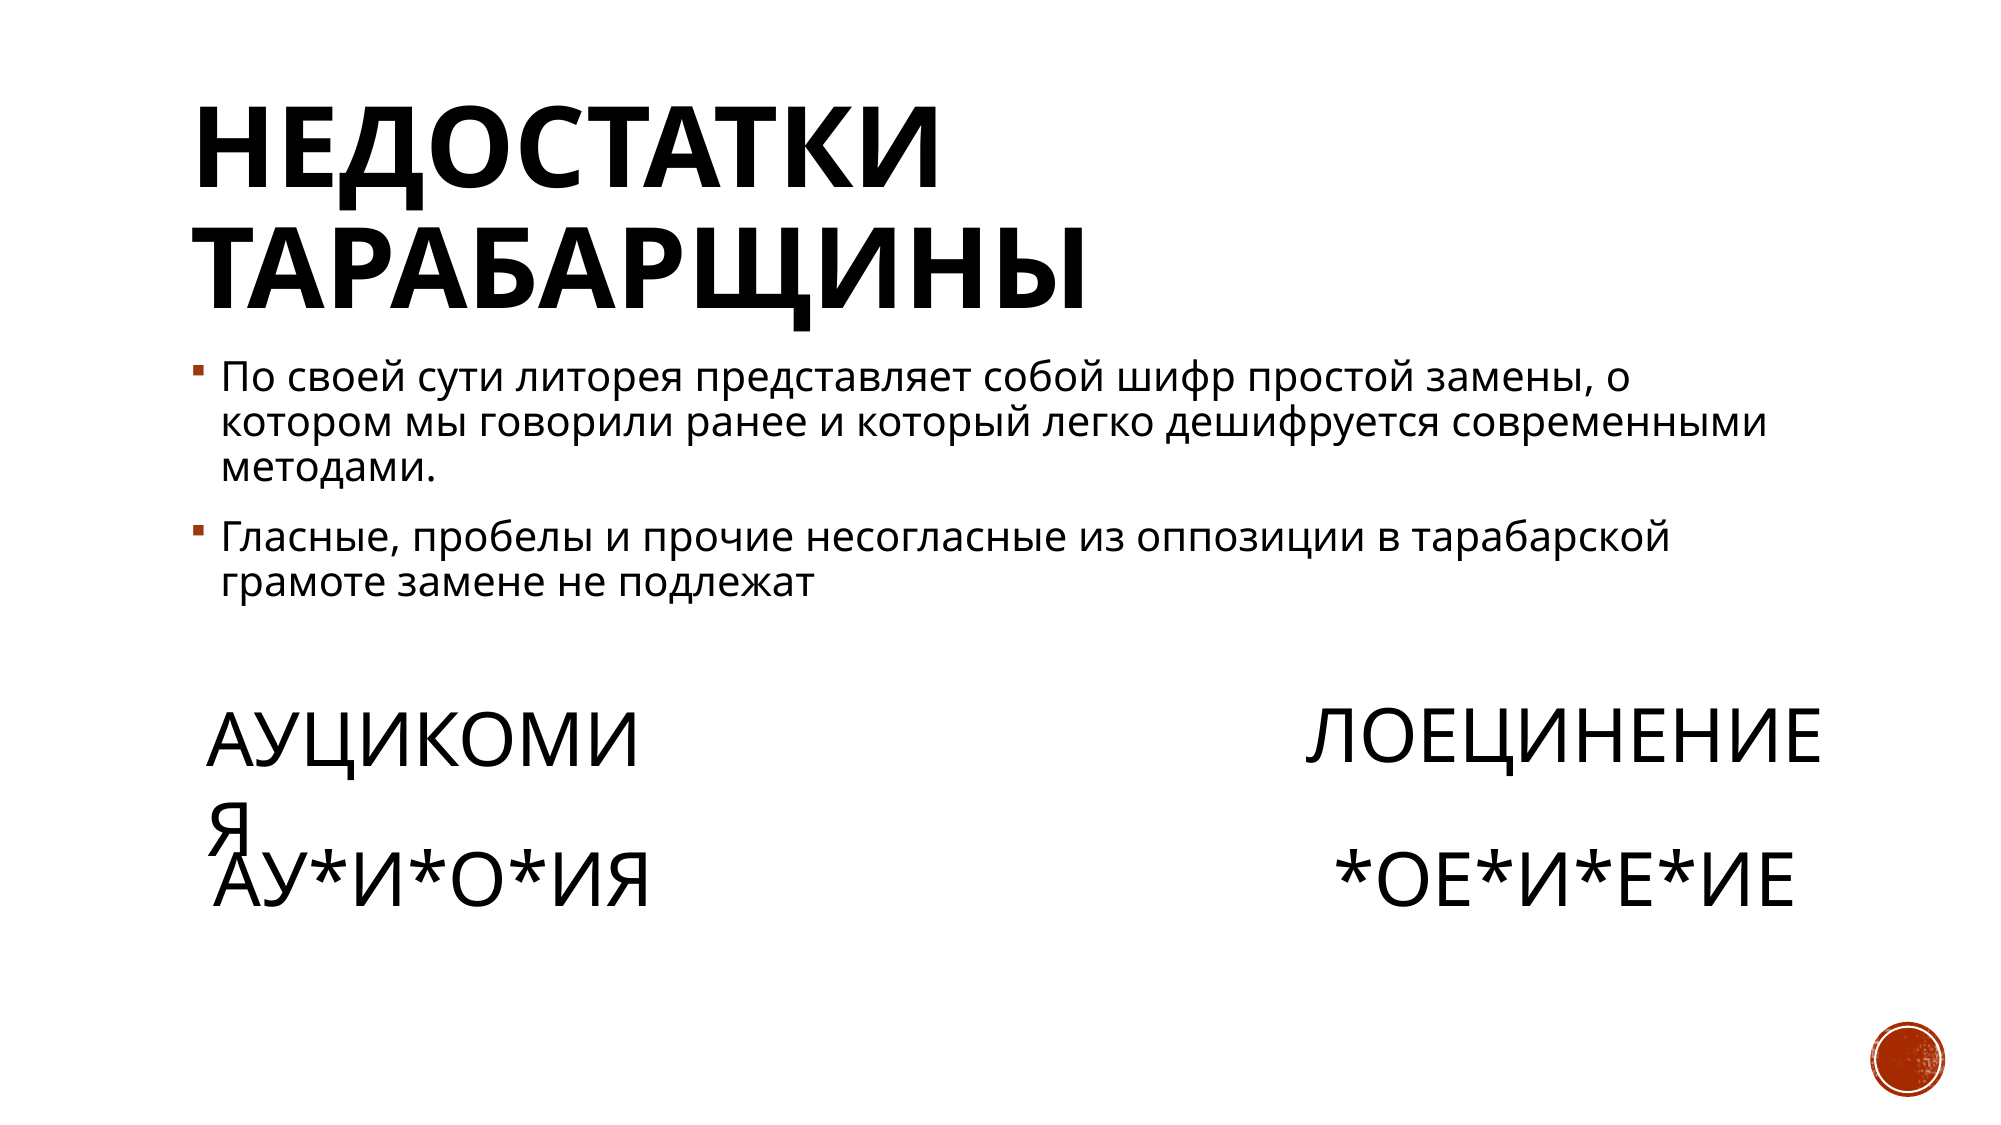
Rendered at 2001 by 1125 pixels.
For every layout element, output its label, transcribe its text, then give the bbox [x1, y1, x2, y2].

title Недостатки тарабарщины [175, 79, 1826, 344]
text_box ЛОЕЦИНЕНИЕ [1291, 680, 1849, 785]
text_box *ОЕ*И*Е*ИЕ [1318, 823, 1822, 974]
text_box АУЦИКОМИЯ [191, 684, 677, 879]
list По своей сути литорея представляет собой шифр простой замены, о котором мы говорили ранее и который легко дешифруется современными методами. Гласные, пробелы и прочие несогласные из оппозиции в тарабарской грамоте замене не подлежат [175, 348, 1826, 1013]
text_box АУ*И*О*ИЯ [199, 823, 669, 974]
